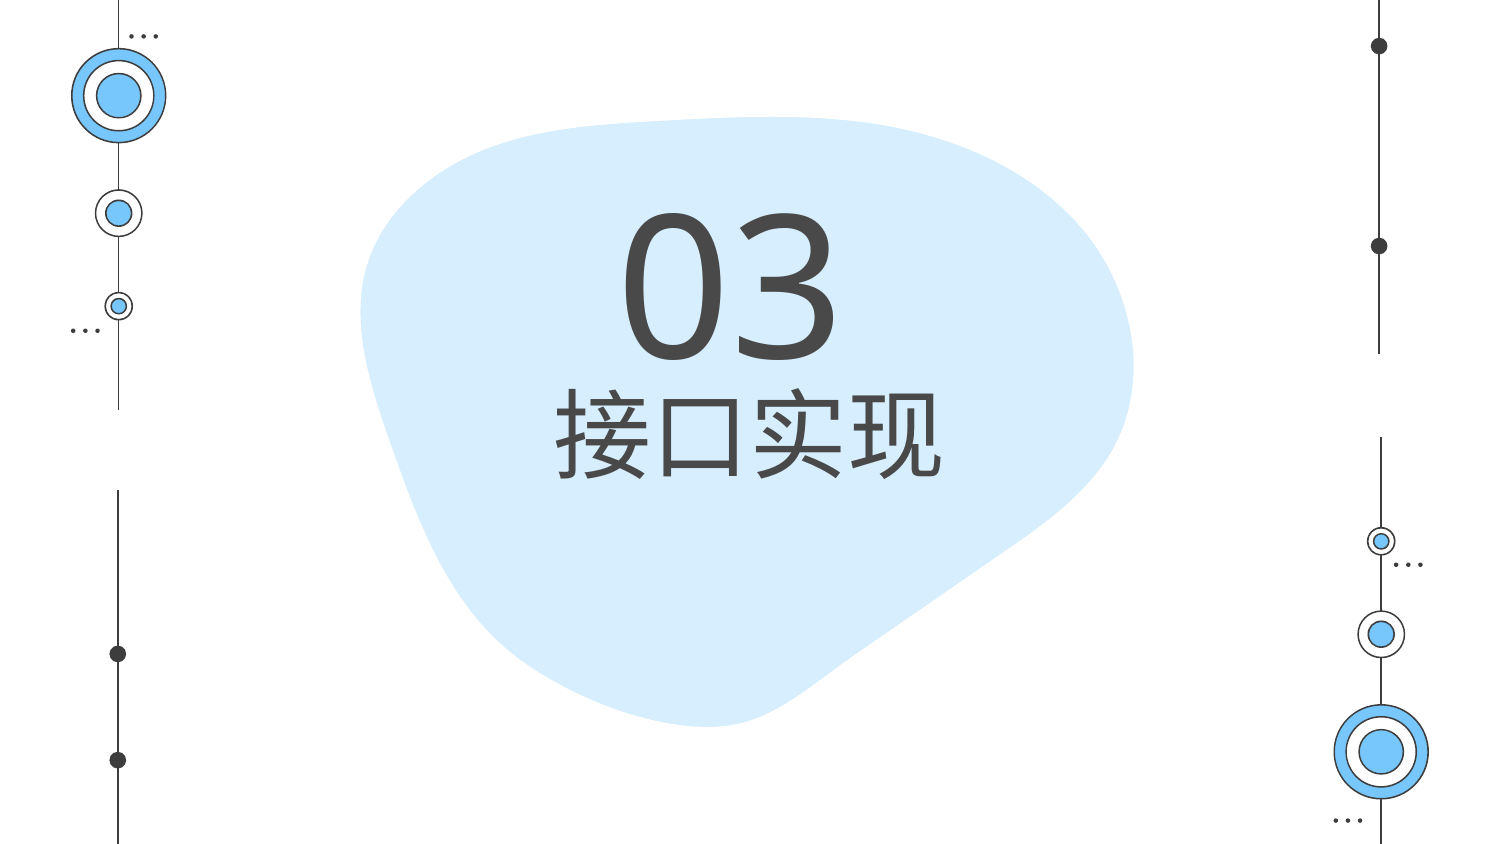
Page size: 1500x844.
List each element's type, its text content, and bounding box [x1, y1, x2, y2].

title 接口实现 [487, 366, 1013, 498]
title 03 [487, 190, 975, 366]
